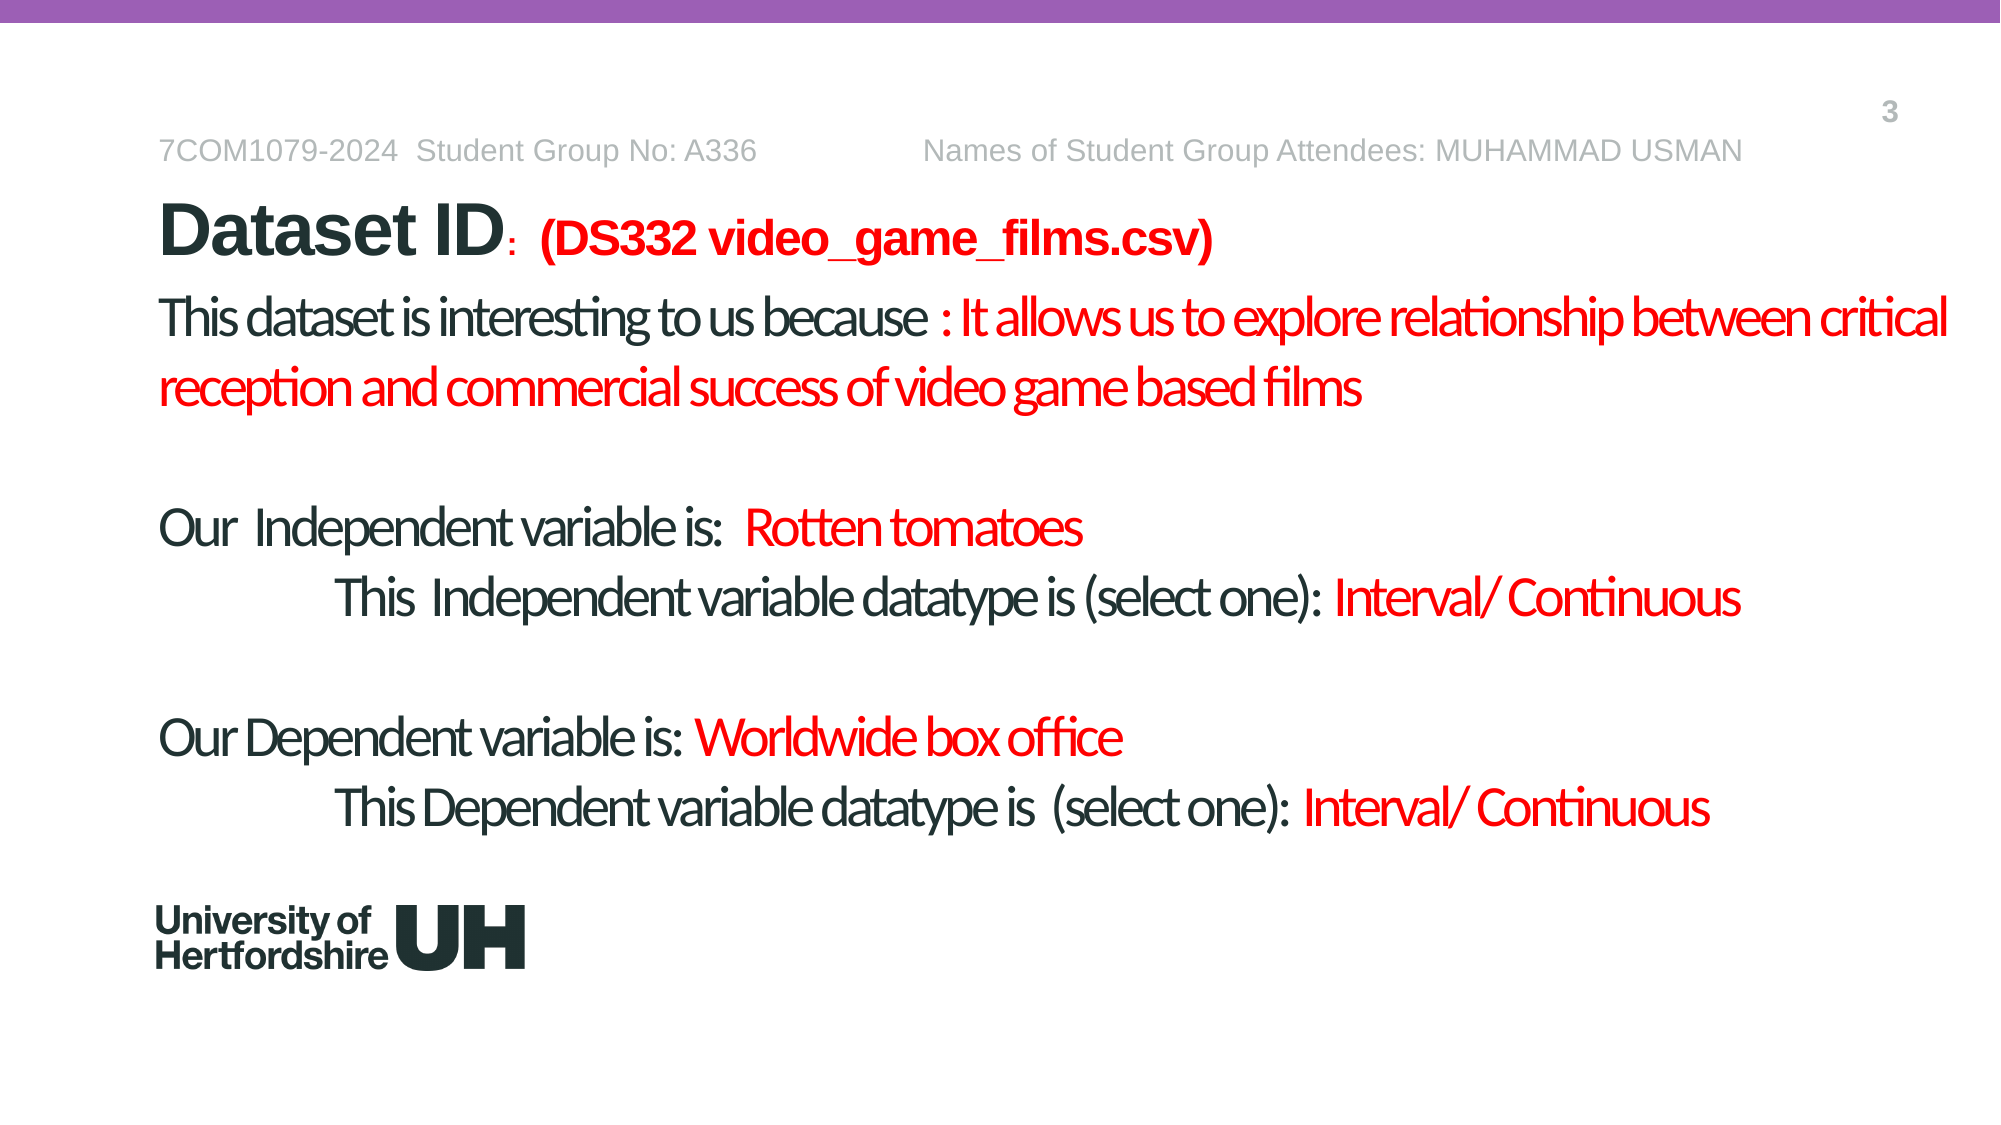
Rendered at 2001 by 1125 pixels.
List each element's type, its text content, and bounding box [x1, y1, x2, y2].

subtitle Dataset ID: (DS332 video_game_films.csv) [158, 210, 1817, 278]
footer 7COM1079-2024 Student Group No: A336 Names of Student Group Attendees: MUHAMMAD USMAN [158, 129, 1817, 168]
slide_number 3 [1796, 91, 1900, 129]
title This dataset is interesting to us because : It allows us to explore relationship between critical reception and commercial success of video game based films Our Independent variable is: Rotten tomatoes This Independent variable datatype is (select one): Interval/ Continuous Our Dependent variable is: Worldwide box office This Dependent variable datatype is (select one): Interval/ Continuous [158, 278, 1959, 865]
